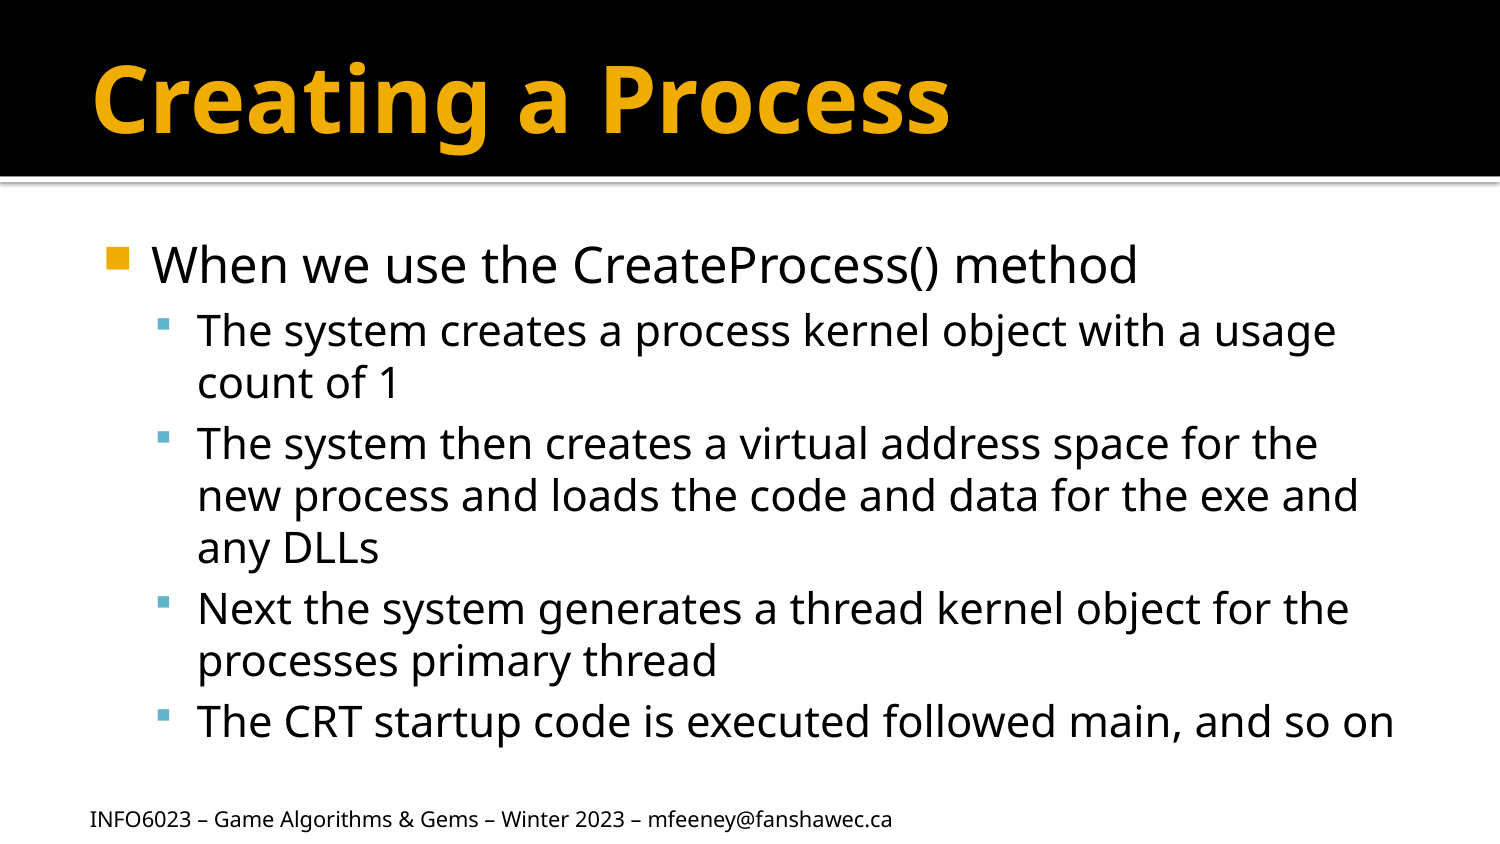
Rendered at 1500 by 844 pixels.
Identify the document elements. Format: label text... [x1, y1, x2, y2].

list When we use the CreateProcess() method The system creates a process kernel object with a usage count of 1 The system then creates a virtual address space for the new process and loads the code and data for the exe and any DLLs Next the system generates a thread kernel object for the processes primary thread The CRT startup code is executed followed main, and so on [75, 218, 1425, 788]
title Creating a Process [75, 19, 1425, 174]
